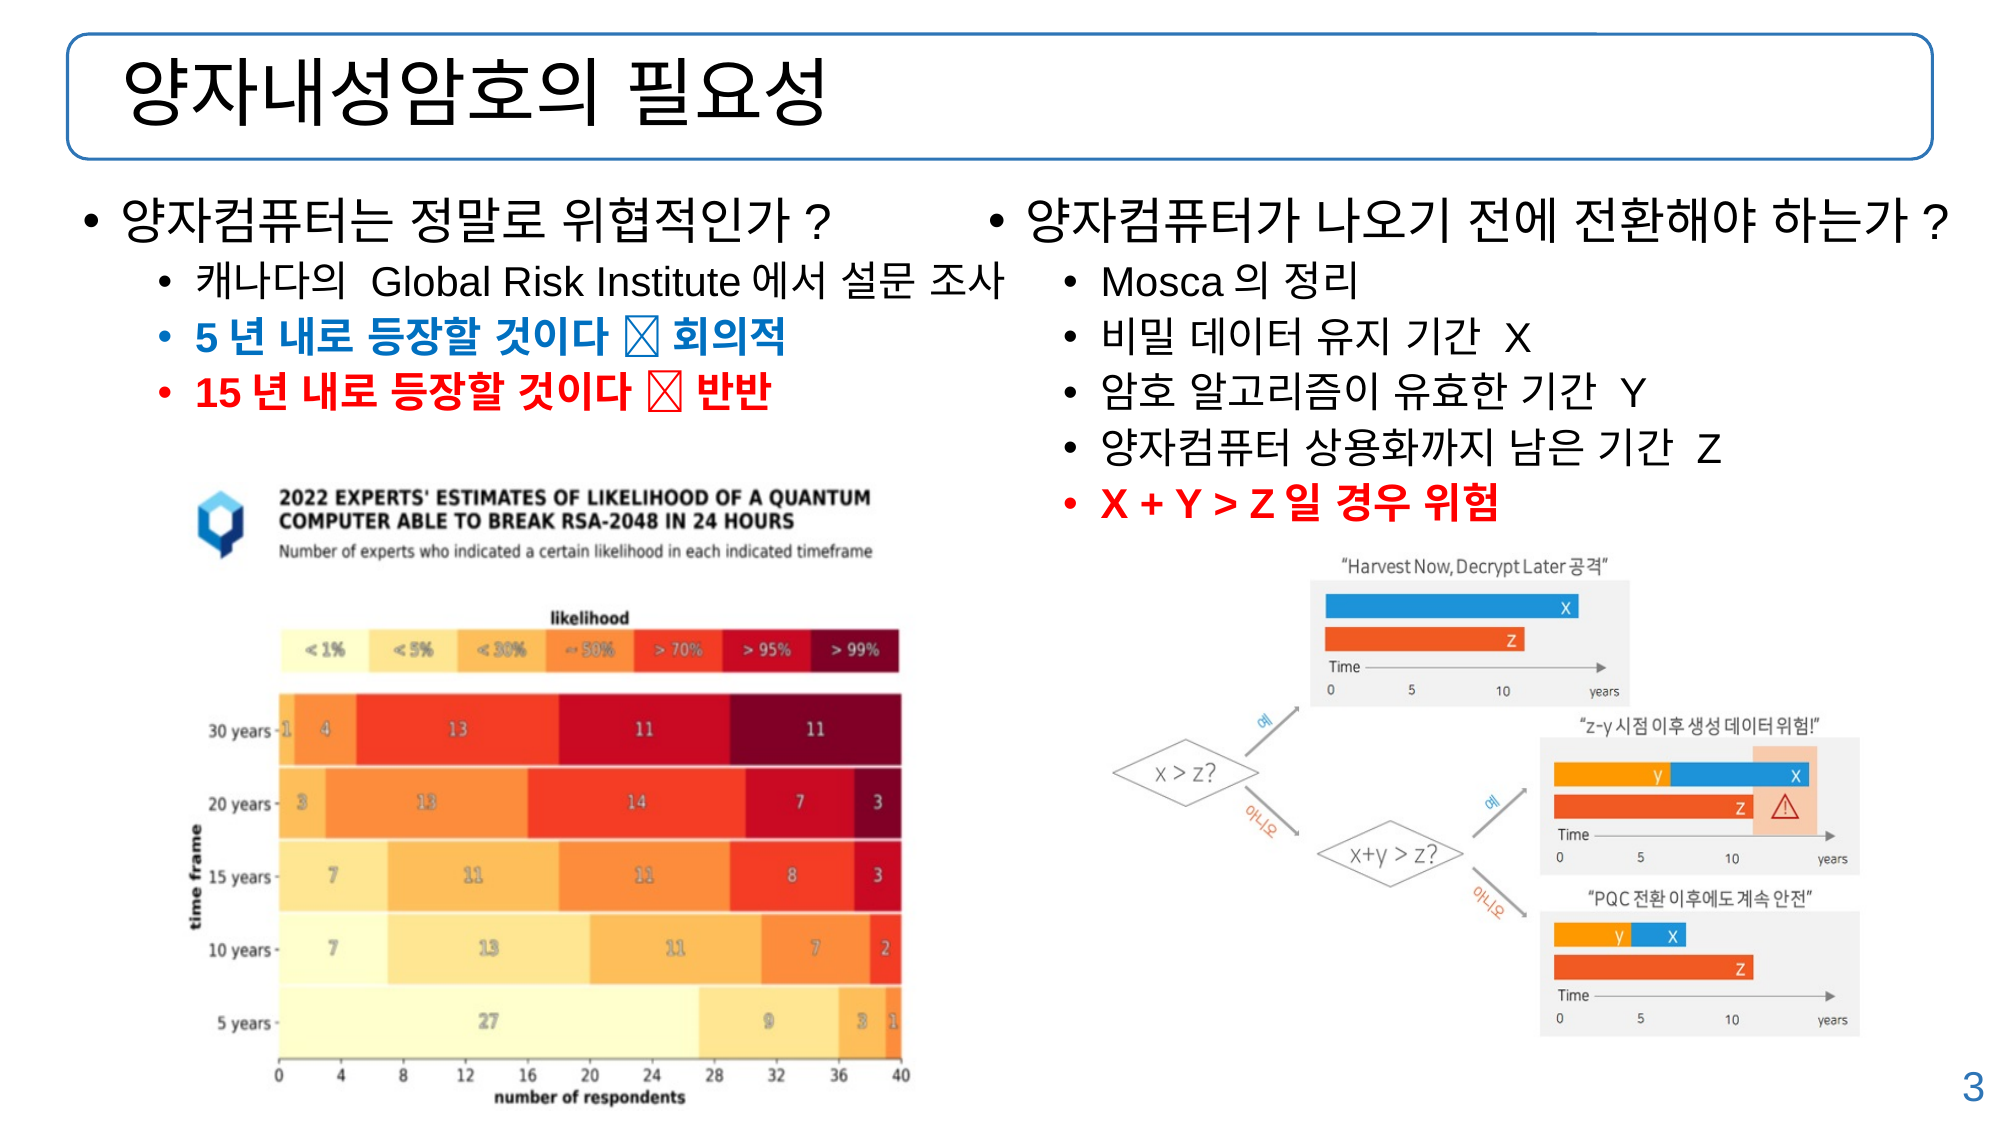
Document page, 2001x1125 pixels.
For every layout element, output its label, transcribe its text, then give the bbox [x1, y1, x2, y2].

list 양자컴퓨터는 정말로 위협적인가? 캐나다의 Global Risk Institute에서 설문 조사 5년 내로 등장할 것이다  회의적 15년 내로 등장할 것이다  반반 [67, 189, 973, 1019]
text_box 양자컴퓨터가 나오기 전에 전환해야 하는가? Mosca의 정리 비밀 데이터 유지 기간 X 암호 알고리즘이 유효한 기간 Y 양자컴퓨터 상용화까지 남은 기간 Z X + Y > Z일 경우 위험 [973, 189, 2000, 1019]
picture [1103, 552, 1870, 1042]
title 양자내성암호의 필요성 [67, 34, 1933, 160]
picture [169, 482, 924, 1112]
